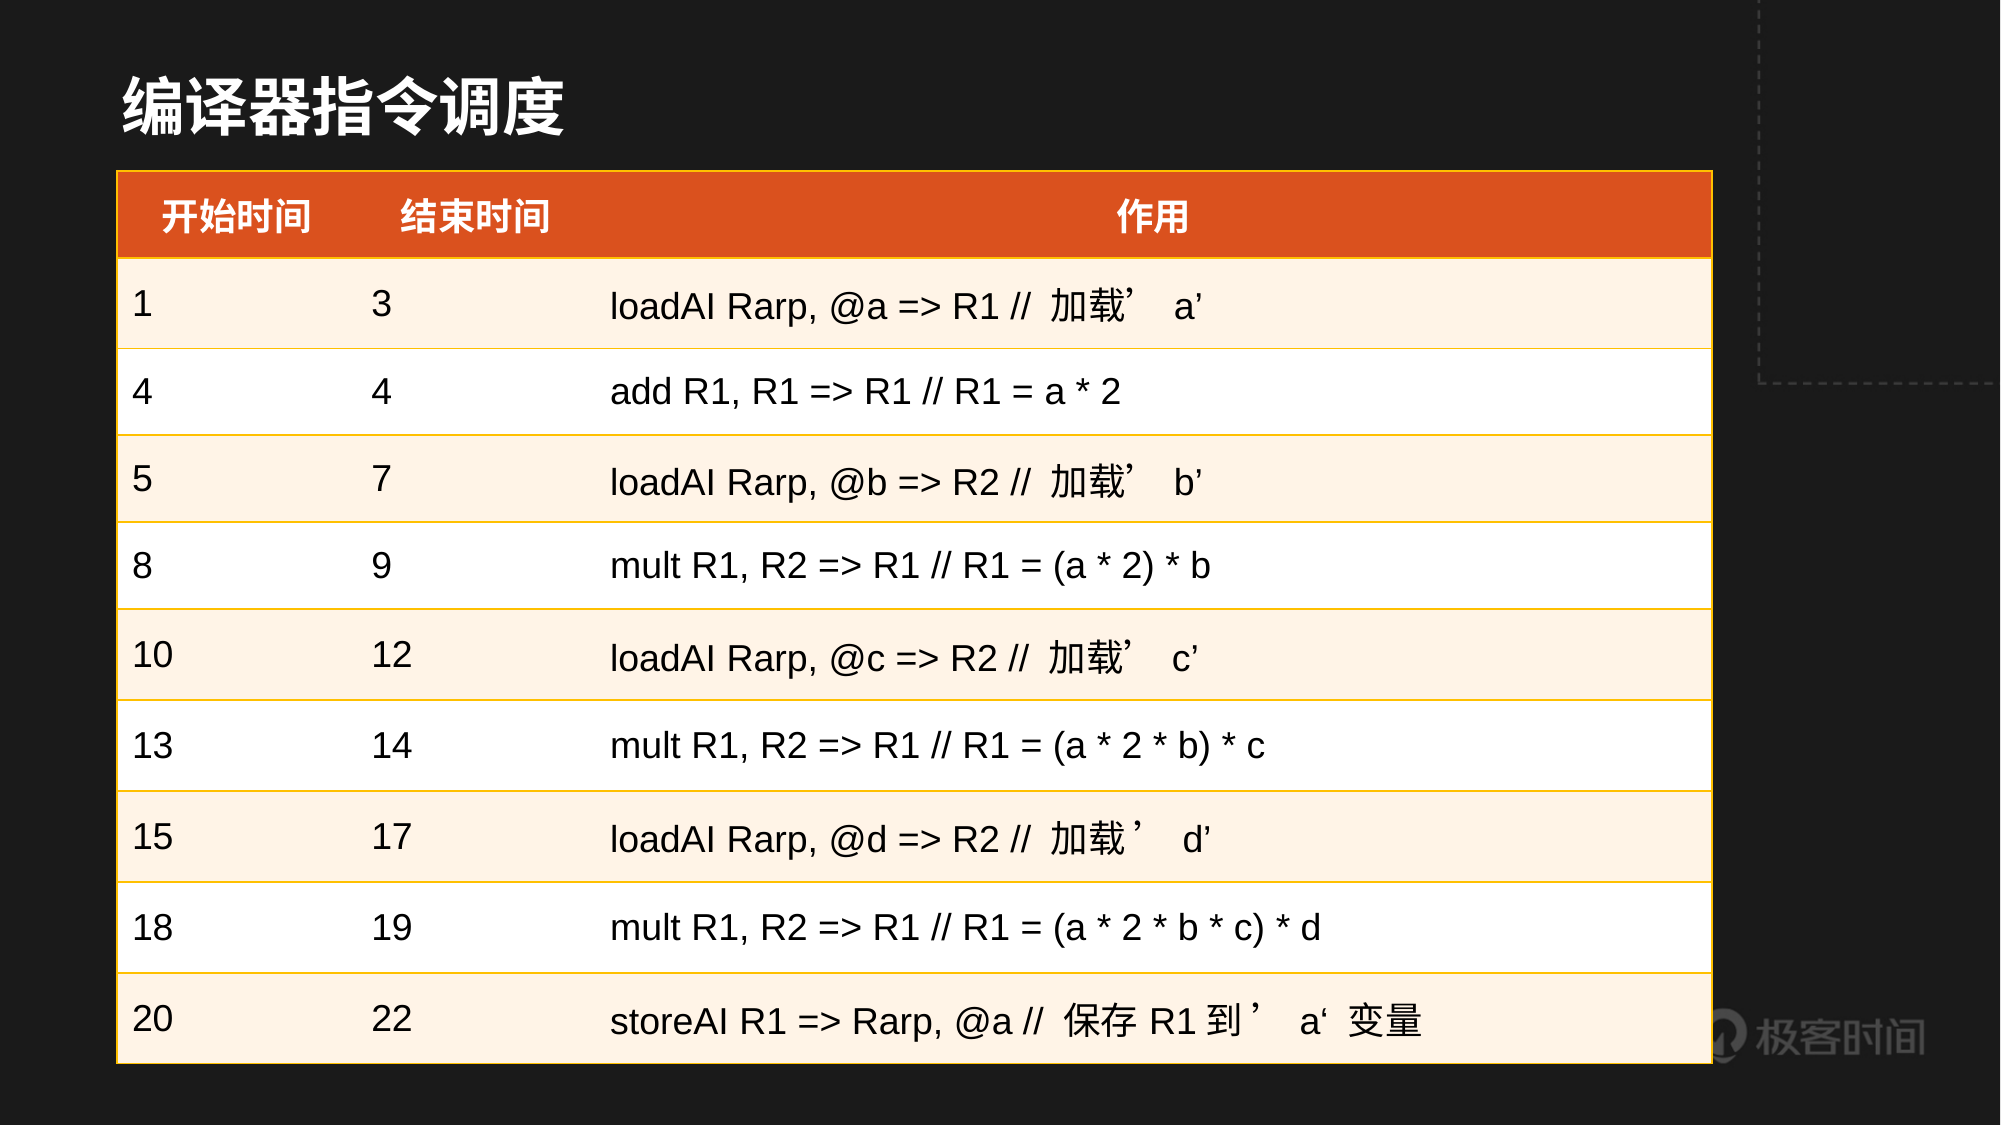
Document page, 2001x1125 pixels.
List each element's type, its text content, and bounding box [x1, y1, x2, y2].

table_cell 22 [356, 974, 595, 1063]
table_header 开始时间 [118, 172, 356, 257]
table_cell 14 [356, 701, 595, 790]
table_cell 4 [356, 349, 595, 434]
table_cell 12 [356, 610, 595, 699]
table_cell loadAI Rarp, @c => R2 // 加载’c’ [595, 610, 1711, 699]
table_cell 9 [356, 523, 595, 608]
table_cell 10 [118, 610, 356, 699]
table_header 结束时间 [356, 172, 595, 257]
table_cell mult R1, R2 => R1 // R1 = (a * 2 * b * c) * d [595, 883, 1711, 972]
table_cell 7 [356, 436, 595, 521]
table_cell 15 [118, 792, 356, 881]
table_cell 20 [118, 974, 356, 1063]
table_cell 4 [118, 349, 356, 434]
table_cell 13 [118, 701, 356, 790]
table_cell loadAI Rarp, @d => R2 // 加载 ’d’ [595, 792, 1711, 881]
table_cell storeAI R1 => Rarp, @a // 保存R1到 ’a‘ 变量 [595, 974, 1711, 1063]
table_cell 19 [356, 883, 595, 972]
table_cell 5 [118, 436, 356, 521]
table_header 作用 [595, 172, 1711, 257]
table_cell 18 [118, 883, 356, 972]
picture [0, 0, 2001, 1125]
table_cell 3 [356, 259, 595, 348]
table_cell loadAI Rarp, @b => R2 // 加载’b’ [595, 436, 1711, 521]
table_cell 1 [118, 259, 356, 348]
table_cell add R1, R1 => R1 // R1 = a * 2 [595, 349, 1711, 434]
table_cell mult R1, R2 => R1 // R1 = (a * 2) * b [595, 523, 1711, 608]
table_cell mult R1, R2 => R1 // R1 = (a * 2 * b) * c [595, 701, 1711, 790]
table_cell loadAI Rarp, @a => R1 // 加载’a’ [595, 259, 1711, 348]
table_cell 8 [118, 523, 356, 608]
table_cell 17 [356, 792, 595, 881]
text_box 编译器指令调度 [117, 63, 1720, 171]
